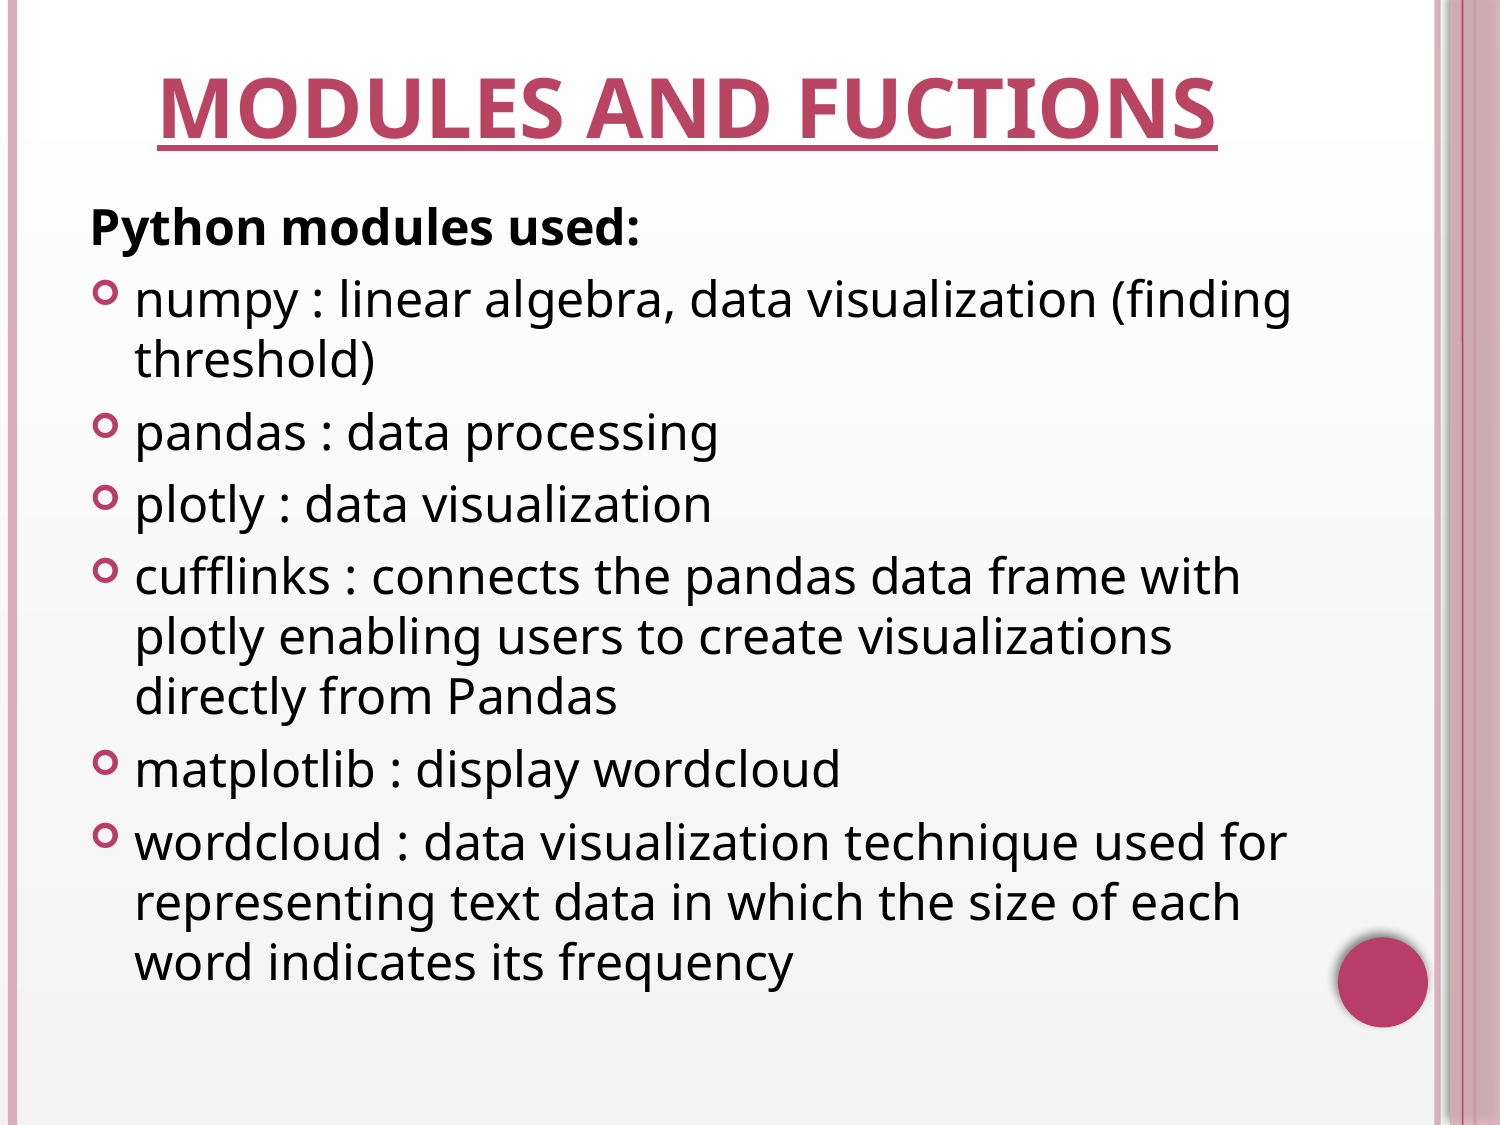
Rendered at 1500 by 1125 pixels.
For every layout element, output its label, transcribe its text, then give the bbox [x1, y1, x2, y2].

list Python modules used: numpy : linear algebra, data visualization (finding threshold) pandas : data processing plotly : data visualization cufflinks : connects the pandas data frame with plotly enabling users to create visualizations directly from Pandas matplotlib : display wordcloud wordcloud : data visualization technique used for representing text data in which the size of each word indicates its frequency [75, 187, 1325, 1063]
title MODULES And Fuctions [75, 45, 1300, 163]
